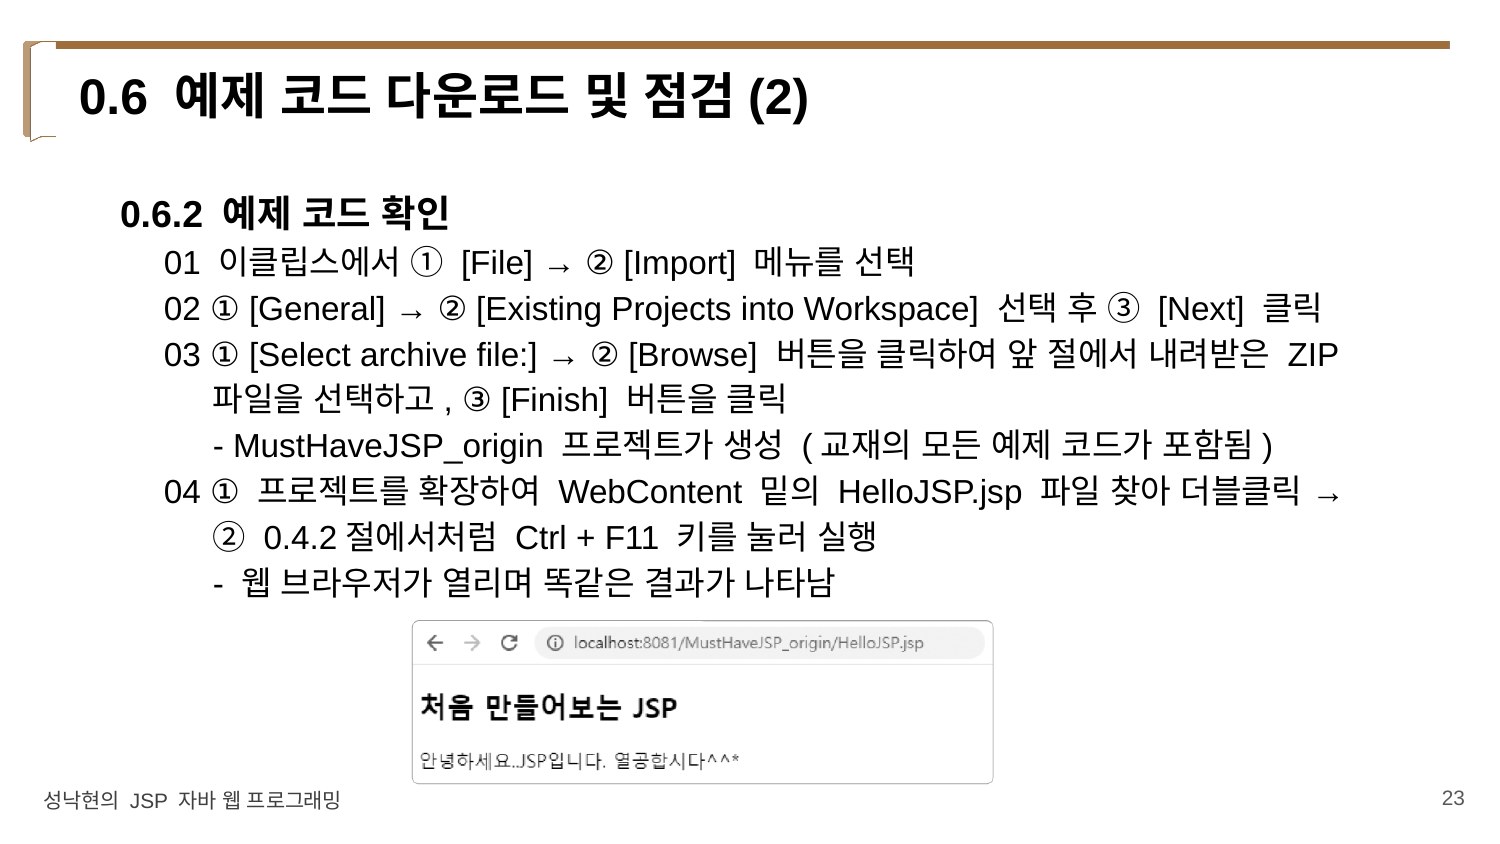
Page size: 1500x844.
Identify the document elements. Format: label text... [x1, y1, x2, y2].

slide_number 23 [1389, 764, 1480, 830]
picture [8, 24, 1462, 155]
list 0.6.2 예제 코드 확인 01 이클립스에서 ① [File] → ② [Import] 메뉴를 선택 02 ① [General] → ② [Existing Projects into Workspace] 선택 후 ③ [Next] 클릭 03 ① [Select archive file:] → ② [Browse] 버튼을 클릭하여 앞 절에서 내려받은 ZIP 파일을 선택하고, ③ [Finish] 버튼을 클릭 - MustHaveJSP_origin 프로젝트가 생성 (교재의 모든 예제 코드가 포함됨) 04 ① 프로젝트를 확장하여 WebContent 밑의 HelloJSP.jsp 파일 찾아 더블클릭 → ② 0.4.2절에서처럼 Ctrl + F11 키를 눌러 실행 - 웹 브라우저가 열리며 똑같은 결과가 나타남 [51, 168, 1449, 819]
picture [401, 614, 997, 795]
